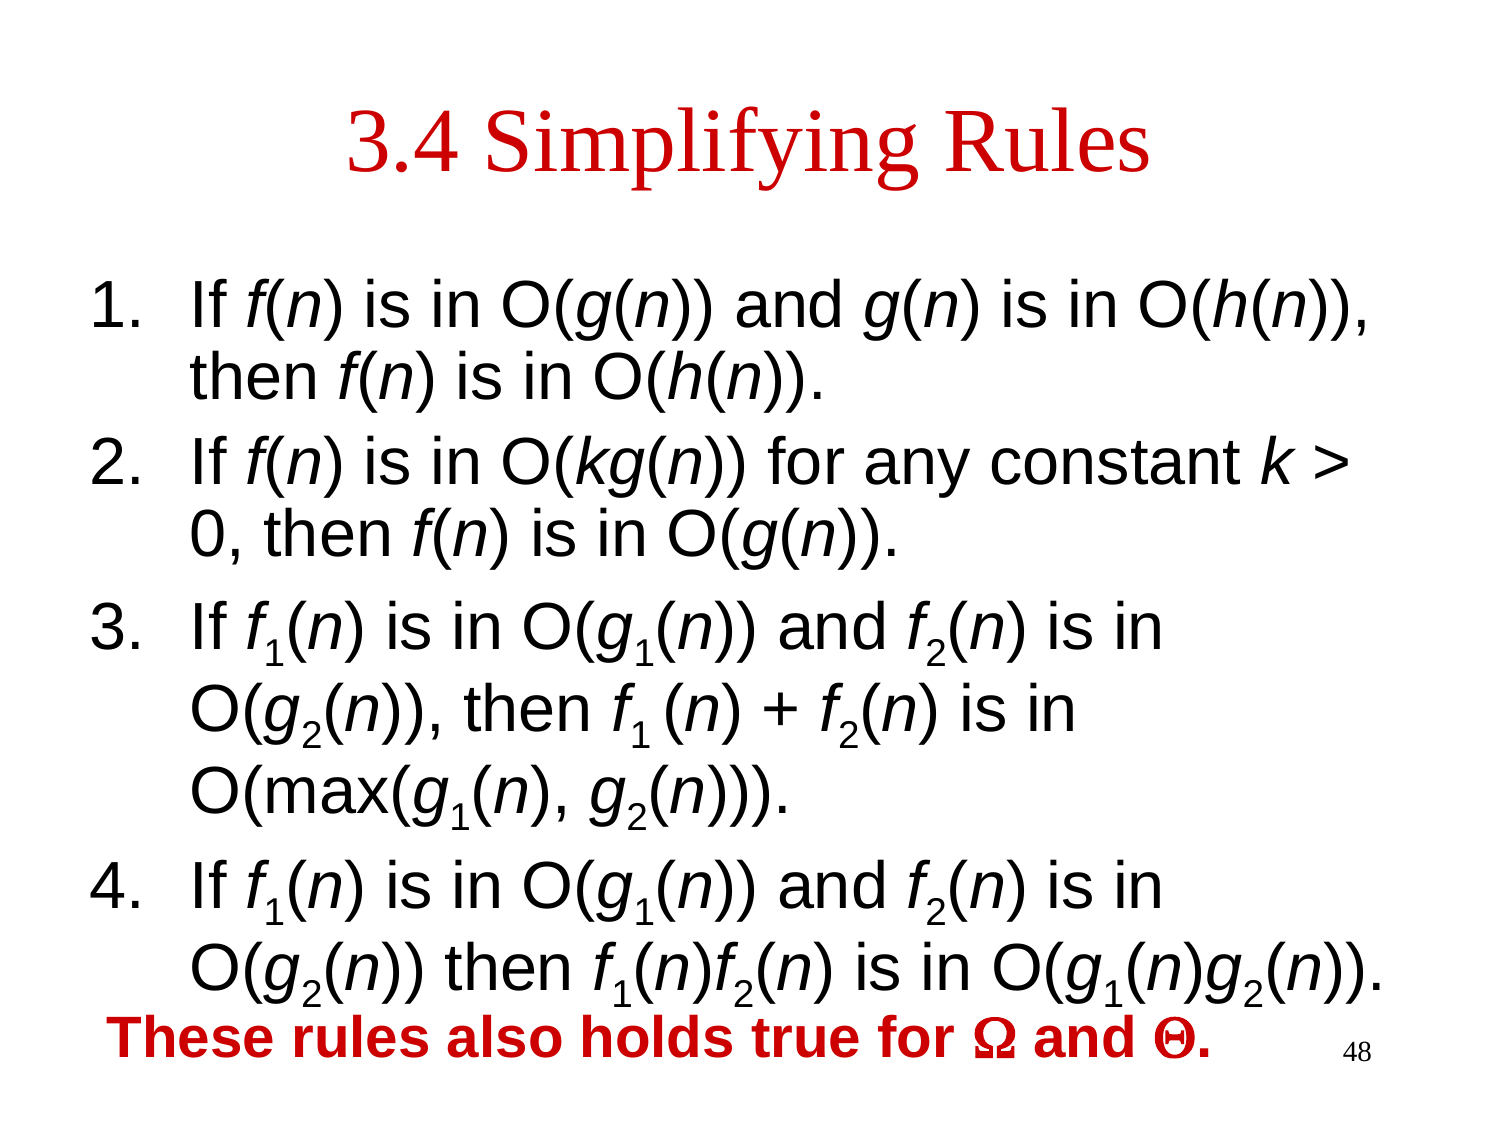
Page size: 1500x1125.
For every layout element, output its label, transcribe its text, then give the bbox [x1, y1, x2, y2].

title 3.4 Simplifying Rules [74, 59, 1425, 211]
text_box These rules also holds true for  and . [92, 999, 1357, 1078]
slide_number 48 [1074, 1025, 1388, 1100]
list If f(n) is in O(g(n)) and g(n) is in O(h(n)), then f(n) is in O(h(n)). If f(n) is in O(kg(n)) for any constant k > 0, then f(n) is in O(g(n)). If f1(n) is in O(g1(n)) and f2(n) is in O(g2(n)), then f1 (n) + f2(n) is in O(max(g1(n), g2(n))). If f1(n) is in O(g1(n)) and f2(n) is in O(g2(n)) then f1(n)f2(n) is in O(g1(n)g2(n)). [74, 261, 1425, 1013]
